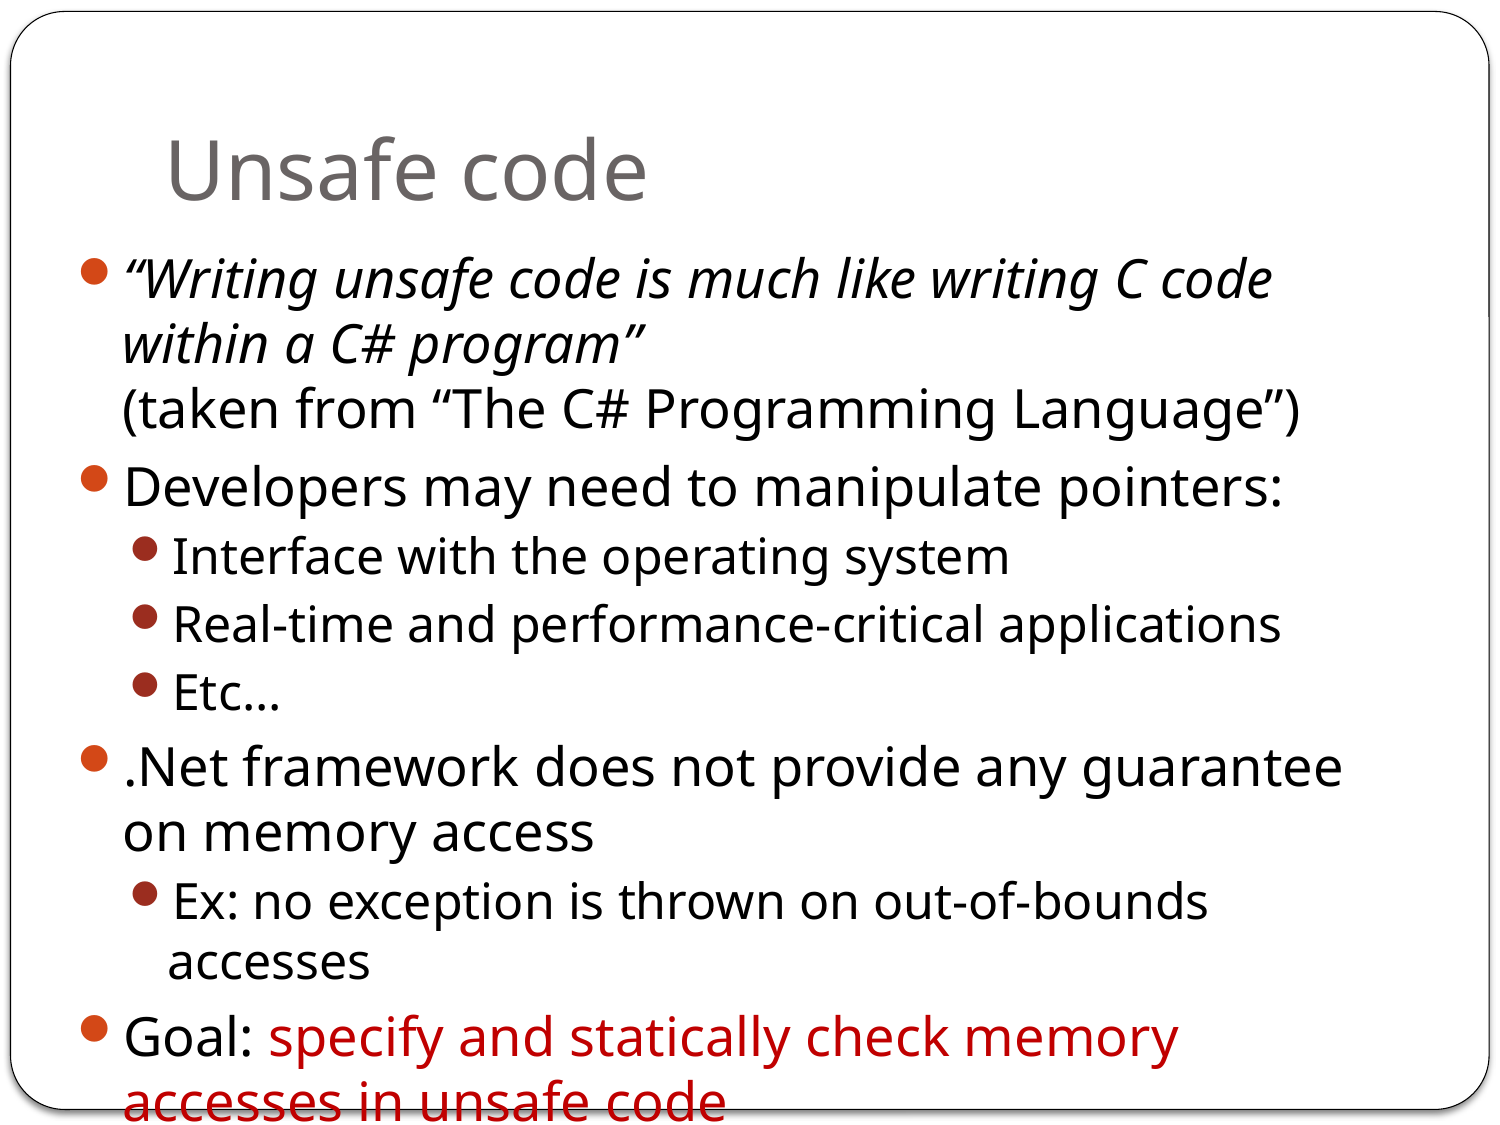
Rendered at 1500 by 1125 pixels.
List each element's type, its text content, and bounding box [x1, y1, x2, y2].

title Unsafe code [150, 45, 1425, 233]
list “Writing unsafe code is much like writing C code within a C# program” (taken from “The C# Programming Language”) Developers may need to manipulate pointers: Interface with the operating system Real-time and performance-critical applications Etc... .Net framework does not provide any guarantee on memory access Ex: no exception is thrown on out-of-bounds accesses Goal: specify and statically check memory accesses in unsafe code [62, 237, 1425, 988]
